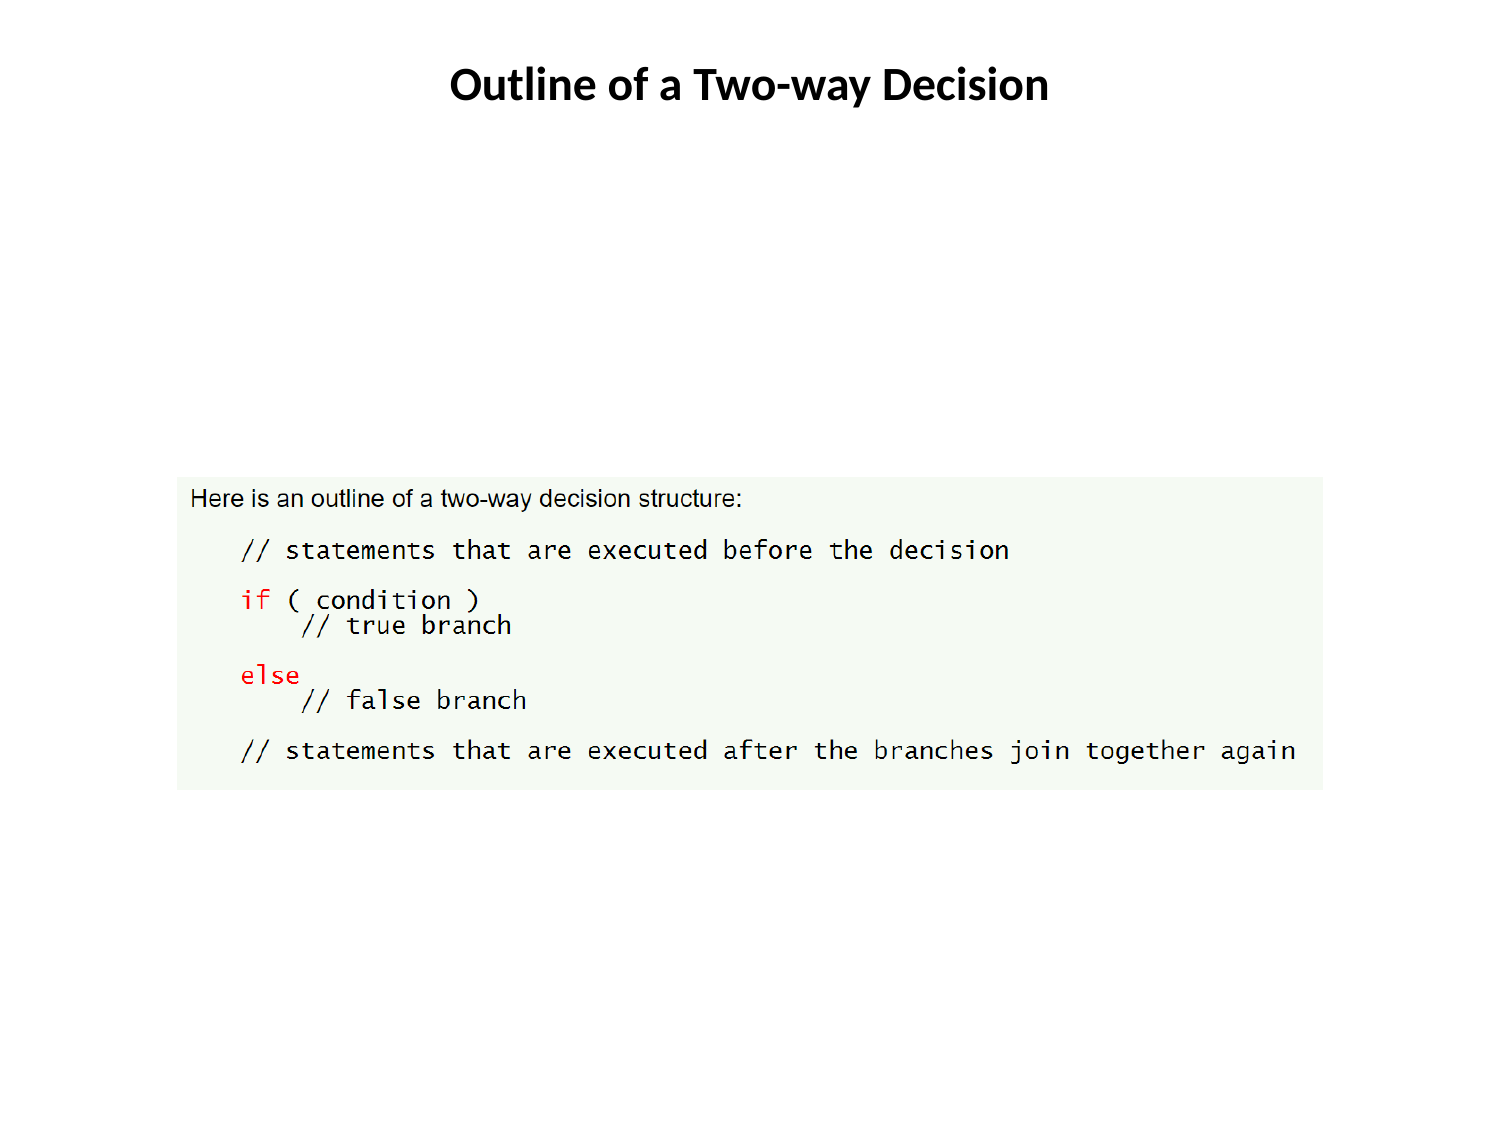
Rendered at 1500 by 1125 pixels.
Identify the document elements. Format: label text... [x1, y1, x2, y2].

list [177, 477, 1323, 791]
title Outline of a Two-way Decision [75, 45, 1425, 233]
